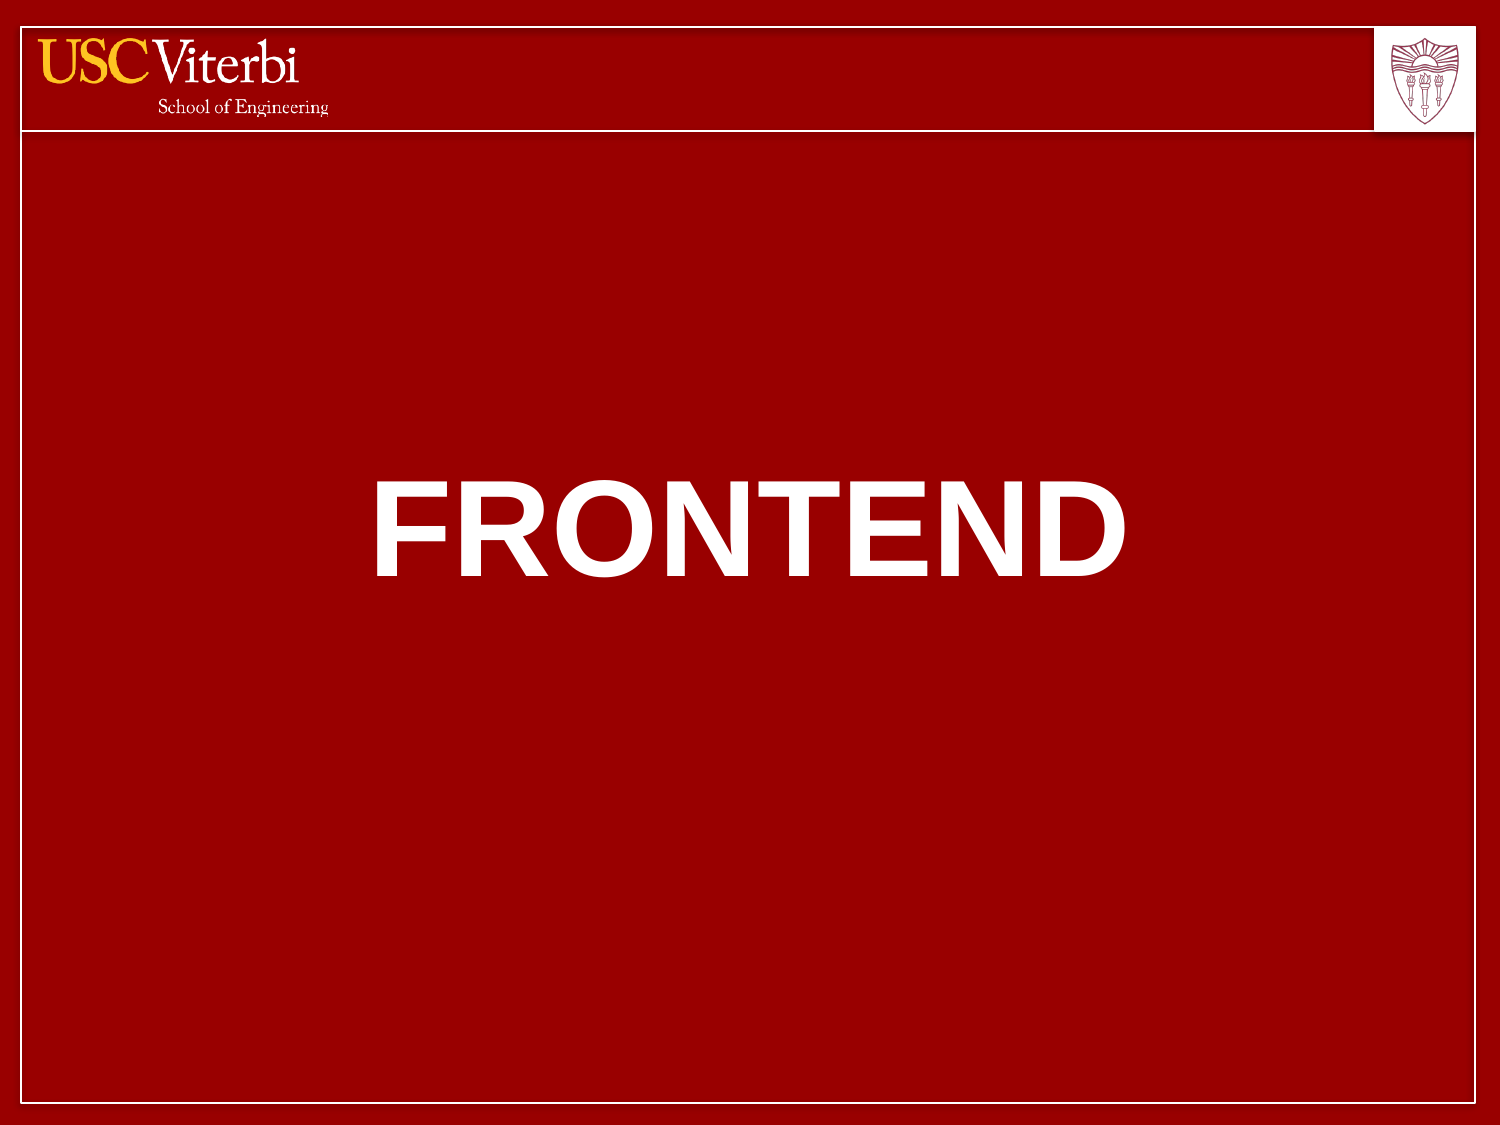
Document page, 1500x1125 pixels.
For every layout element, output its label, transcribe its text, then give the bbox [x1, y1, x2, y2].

title Frontend [75, 431, 1425, 617]
